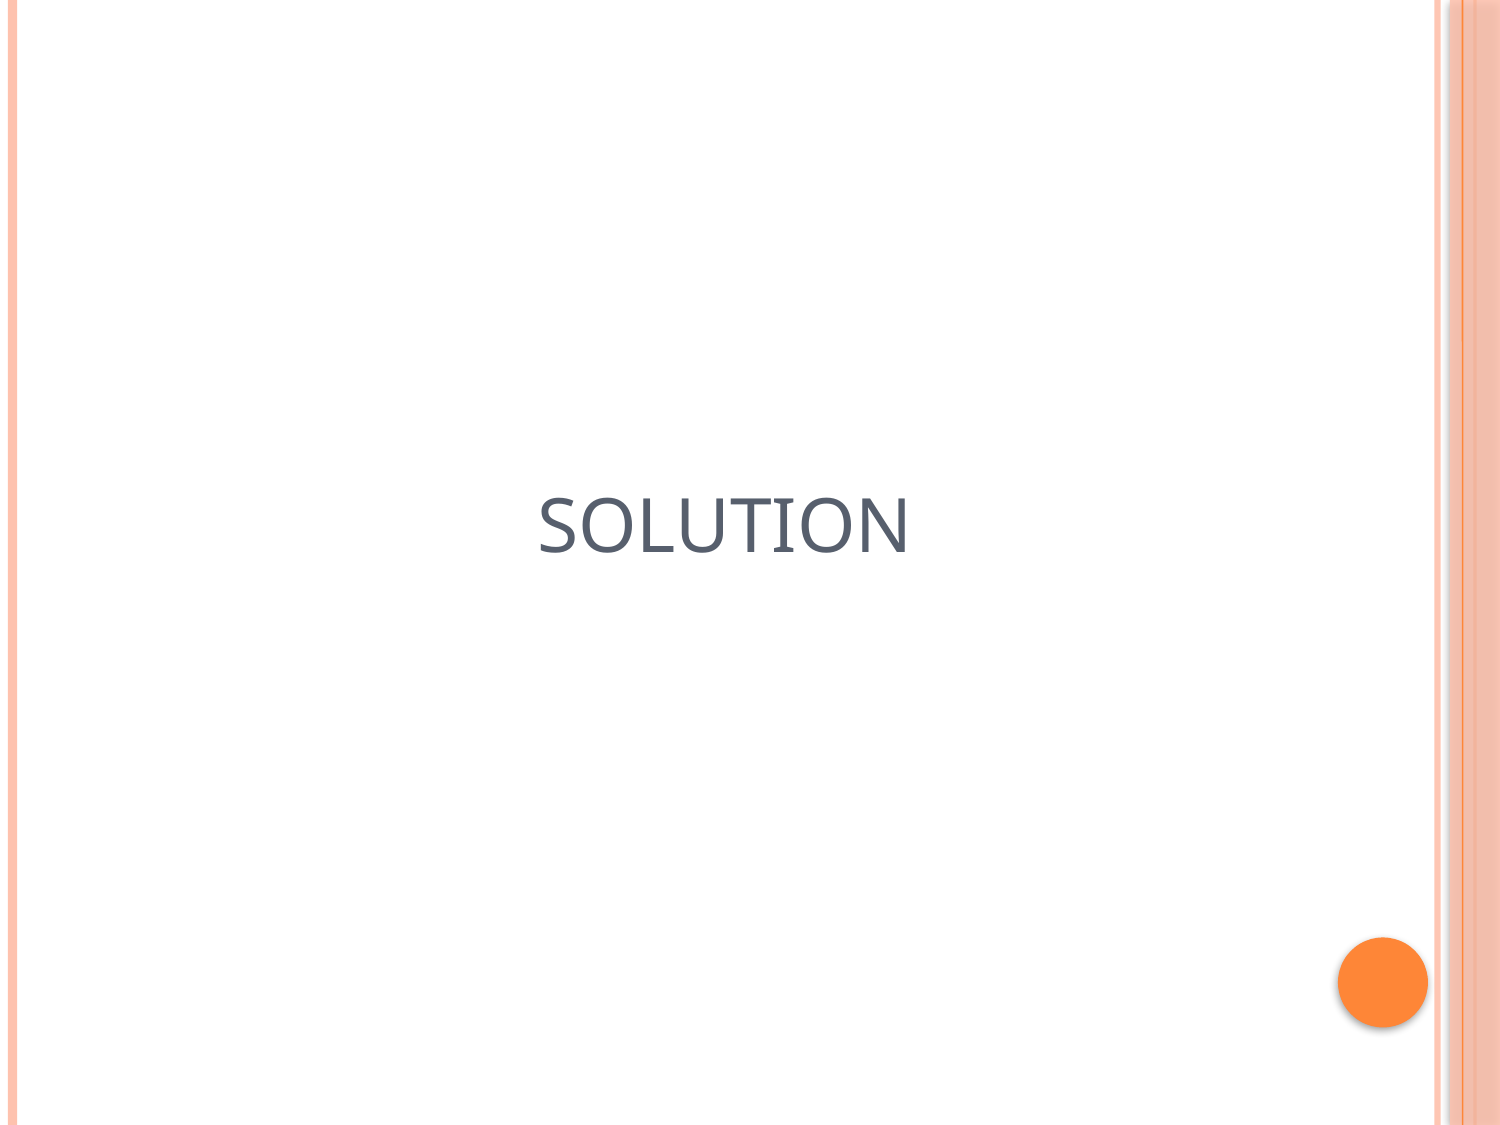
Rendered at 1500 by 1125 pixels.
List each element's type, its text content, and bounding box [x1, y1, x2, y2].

title Solution [112, 387, 1338, 575]
